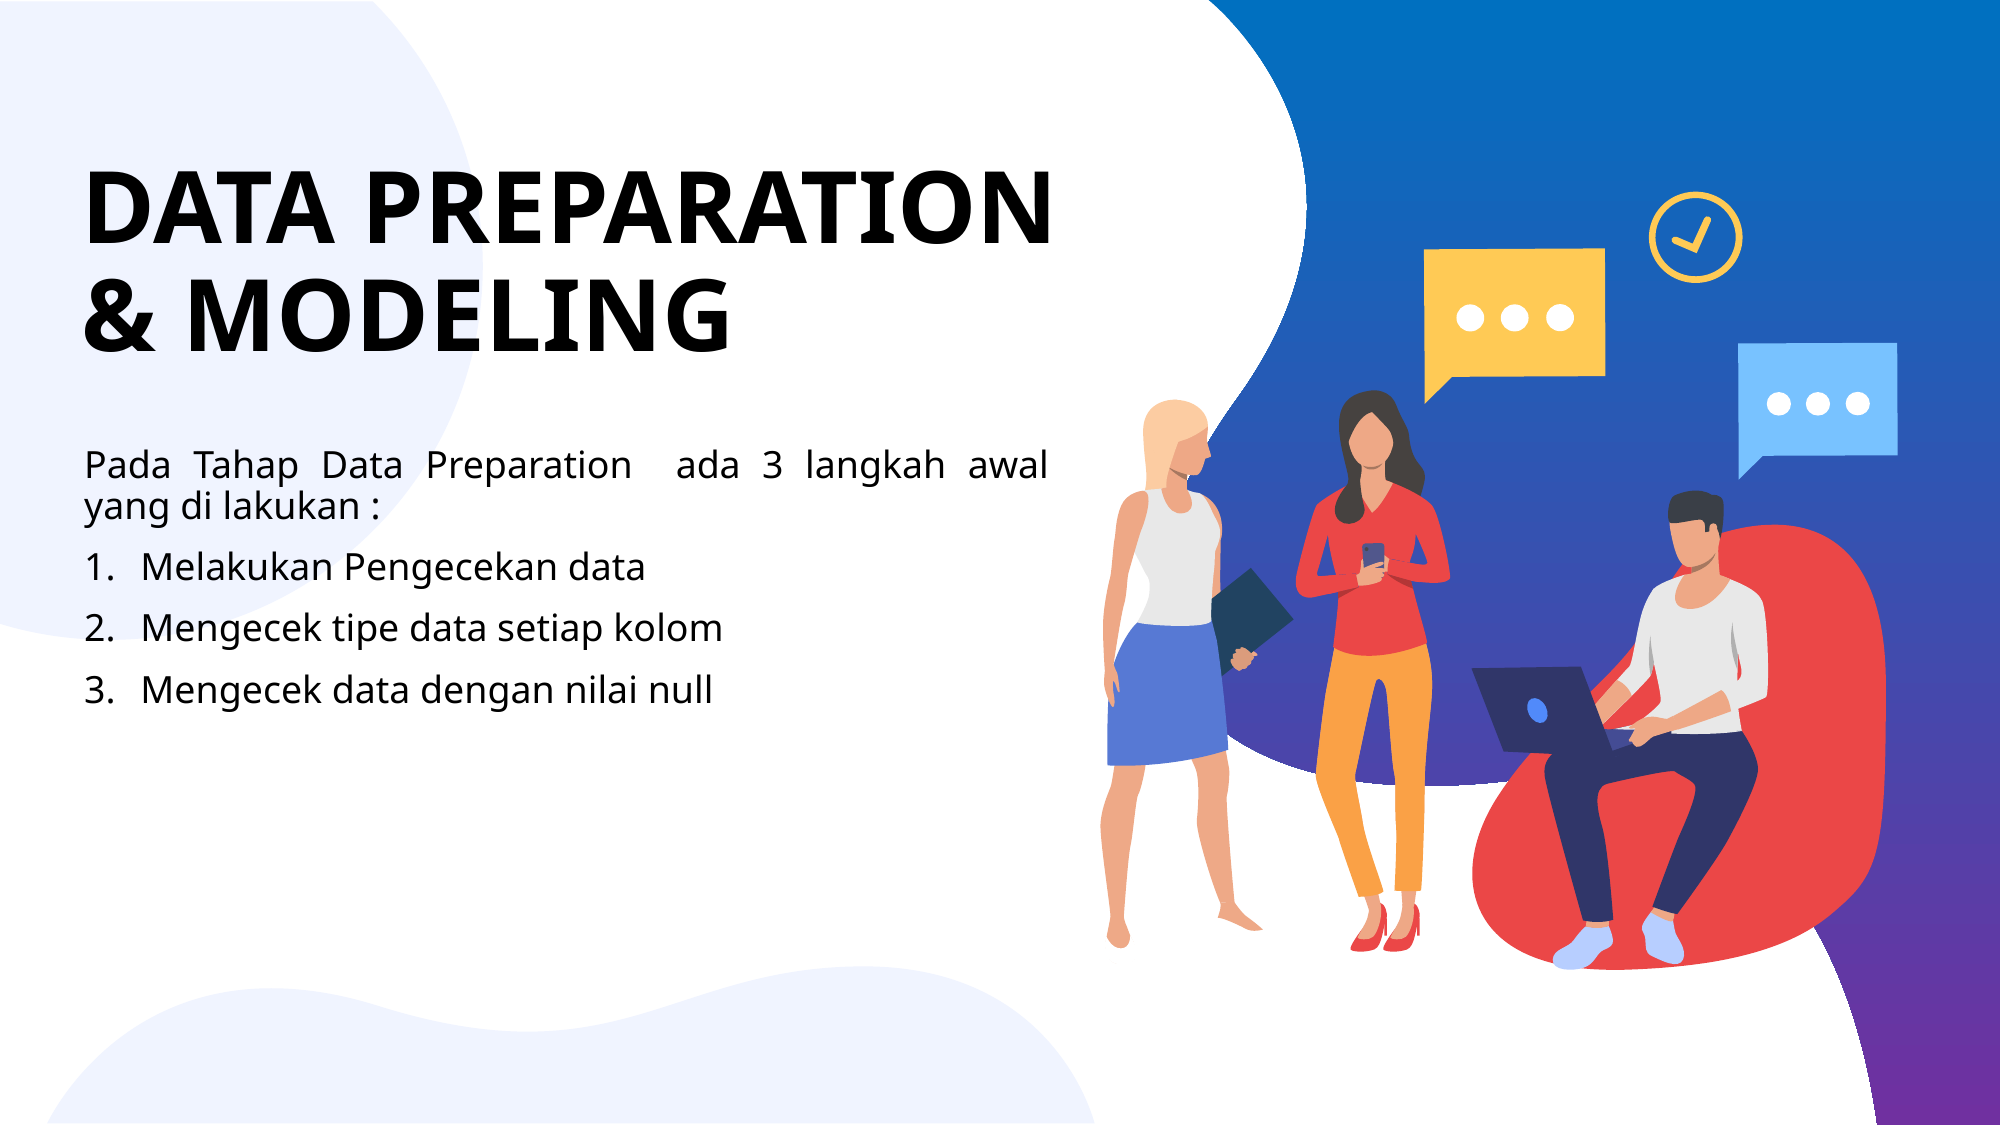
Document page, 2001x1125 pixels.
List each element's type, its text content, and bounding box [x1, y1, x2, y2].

text_box Pada Tahap Data Preparation ada 3 langkah awal yang di lakukan : Melakukan Pengecekan data Mengecek tipe data setiap kolom Mengecek data dengan nilai null [69, 439, 1026, 730]
title DATA PREPARATION & MODELING [66, 147, 1168, 381]
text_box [1026, 191, 1897, 970]
